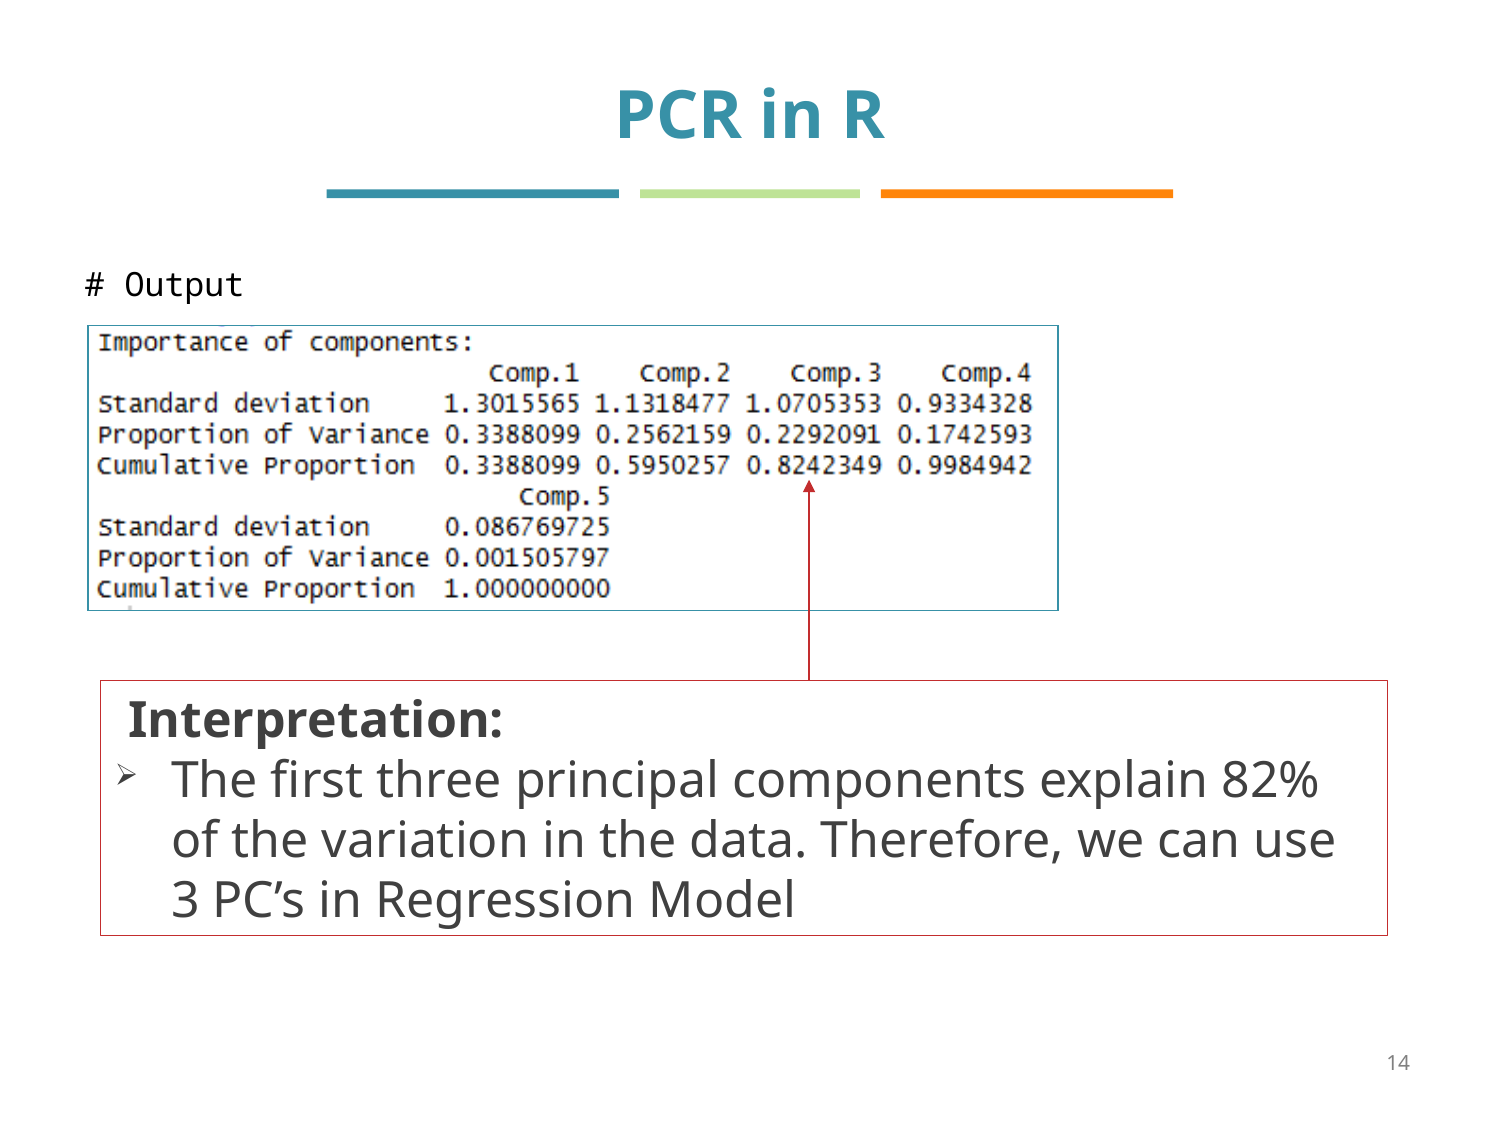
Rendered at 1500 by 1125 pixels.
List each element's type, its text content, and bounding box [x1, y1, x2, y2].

title PCR in R [75, 44, 1425, 178]
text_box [100, 479, 1389, 939]
text_box # Output [69, 255, 280, 310]
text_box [326, 189, 1174, 199]
picture [88, 326, 1058, 611]
slide_number 14 [1074, 1024, 1425, 1103]
